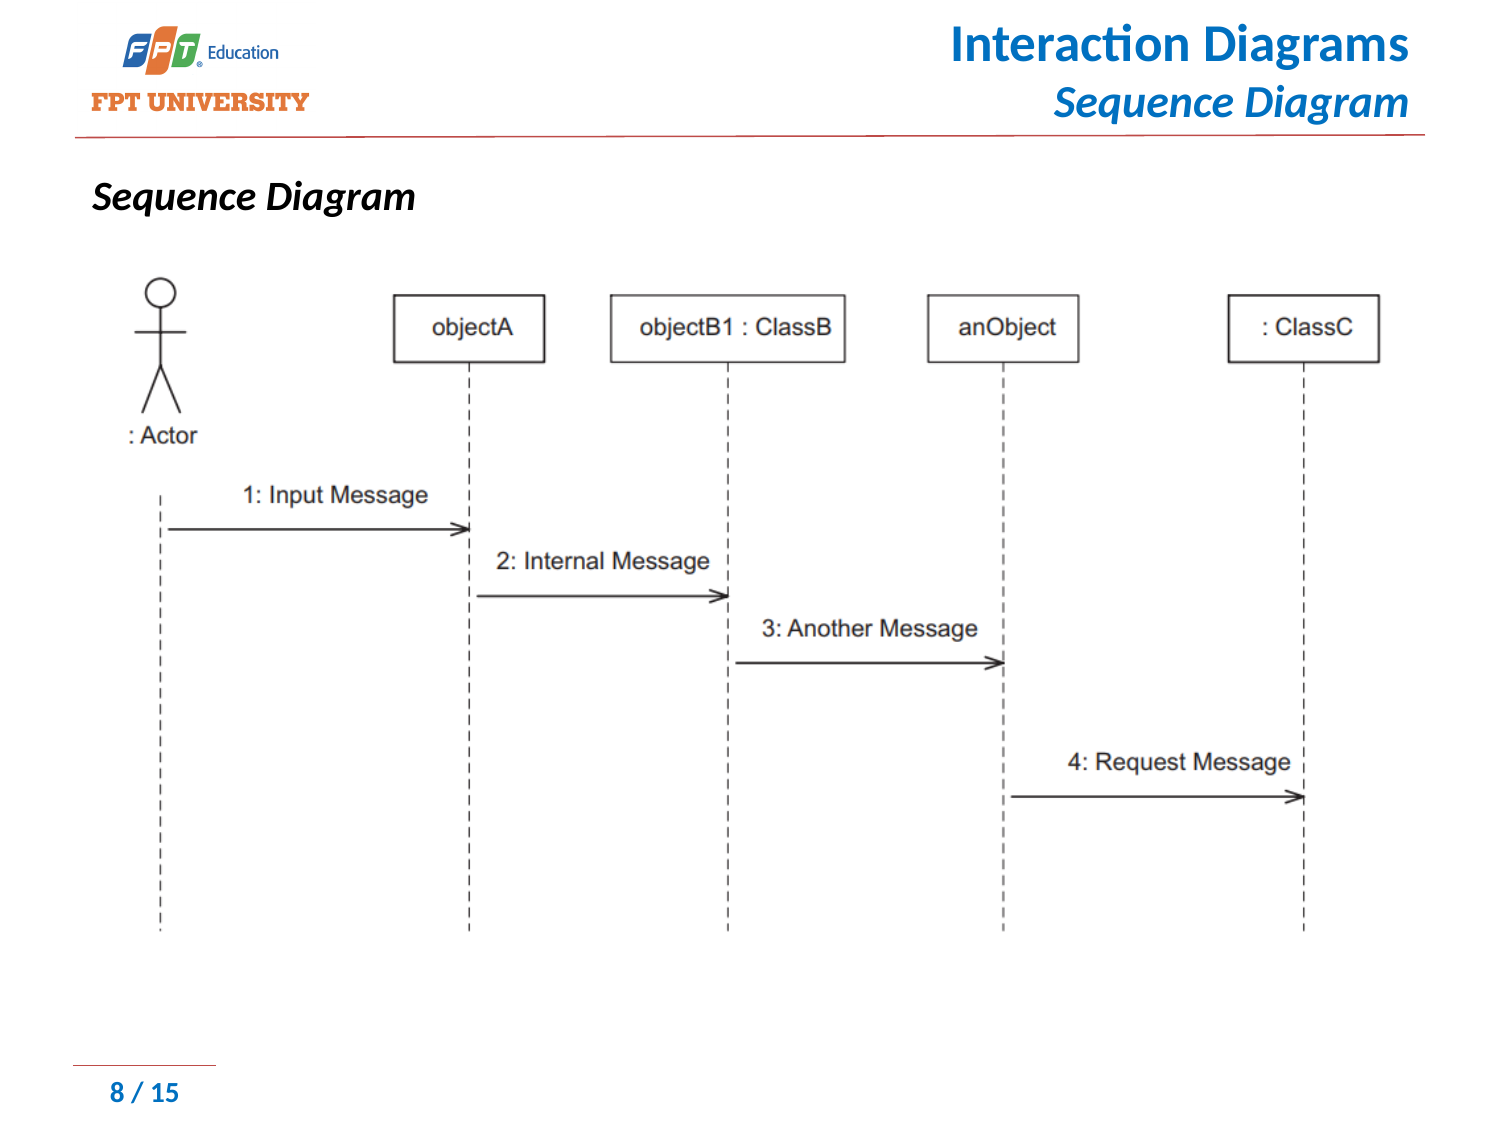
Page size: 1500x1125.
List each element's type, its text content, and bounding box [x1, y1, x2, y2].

title Interaction Diagrams Sequence Diagram [315, 0, 1425, 135]
text_box Sequence Diagram [77, 160, 432, 226]
picture [77, 2, 315, 133]
picture [102, 252, 1397, 950]
